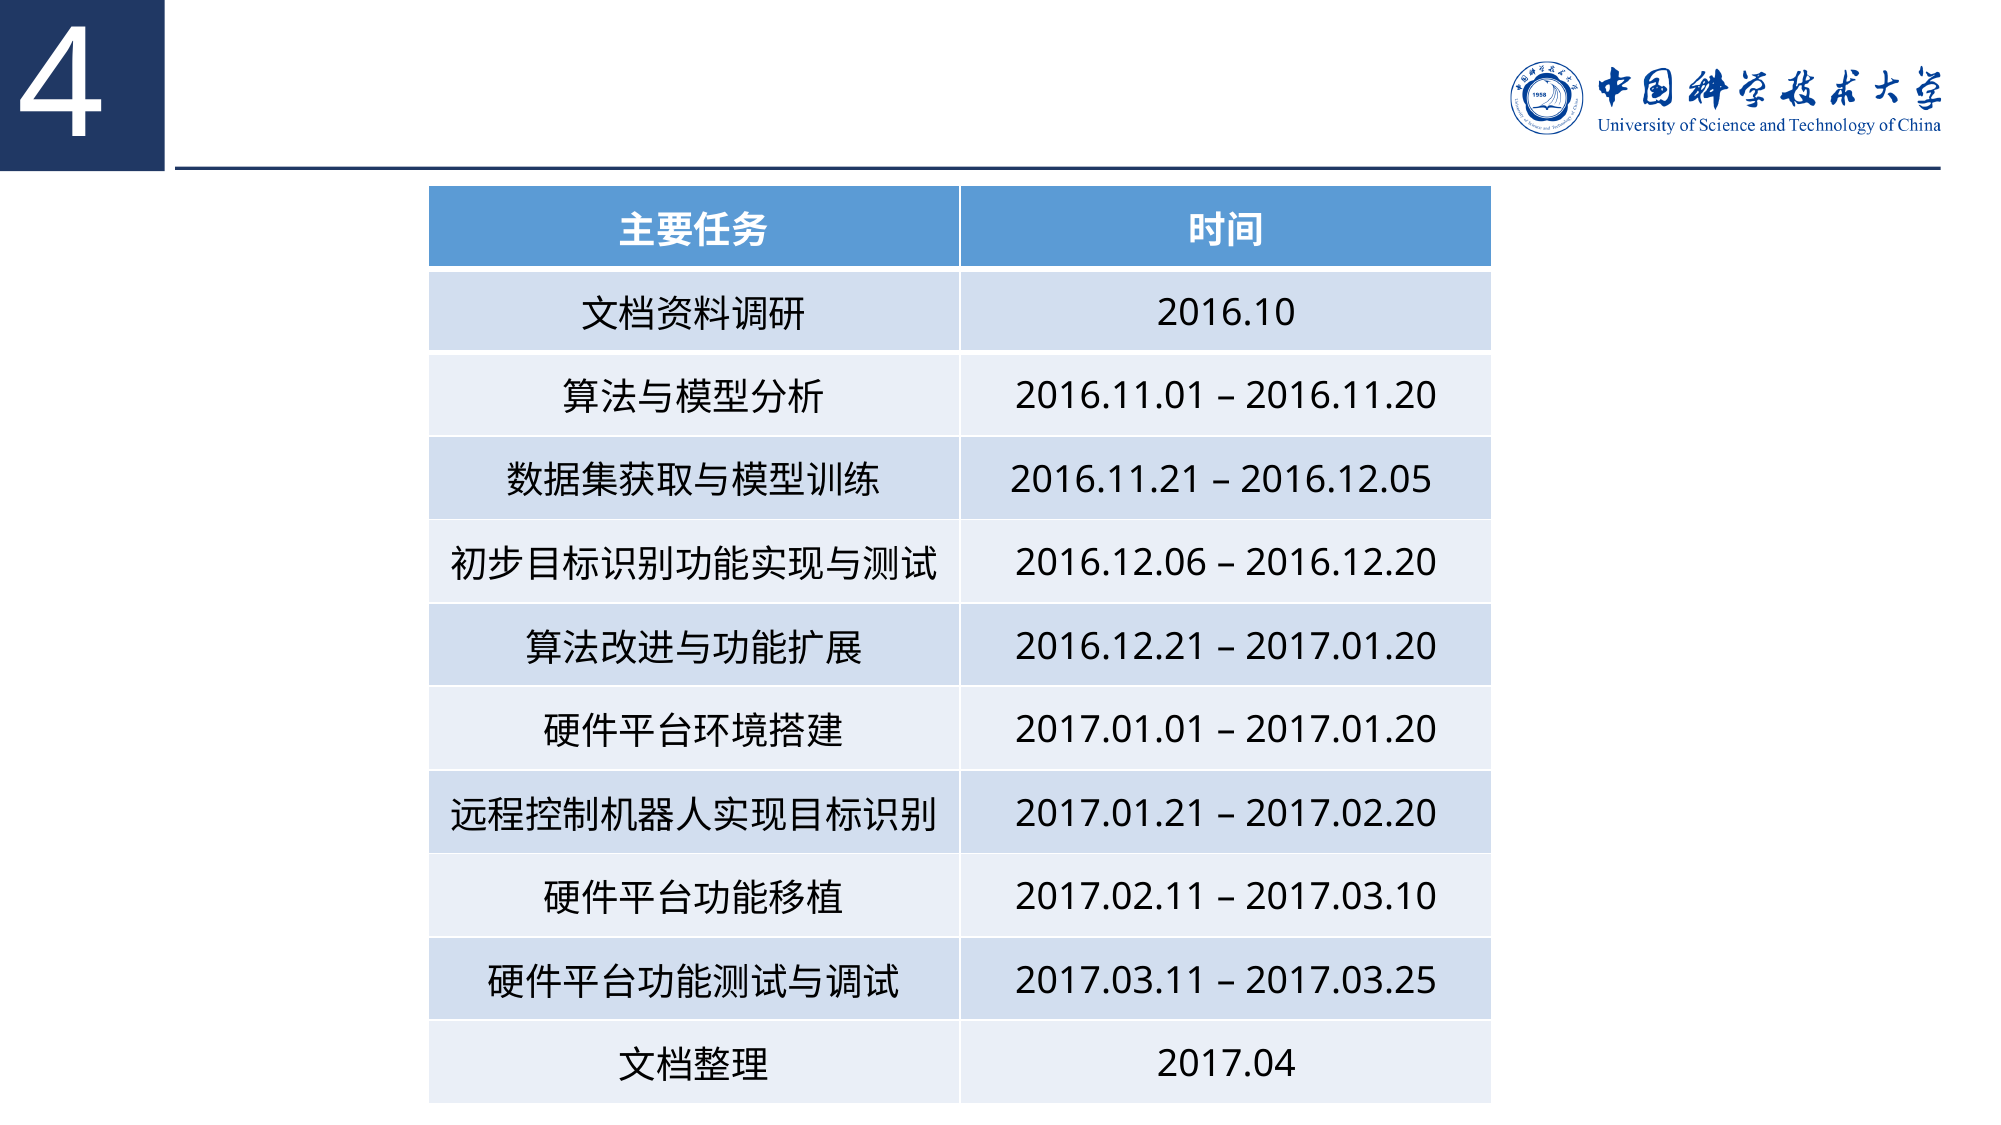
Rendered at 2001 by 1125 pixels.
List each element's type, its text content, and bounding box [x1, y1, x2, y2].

table_cell 远程控制机器人实现目标识别 [429, 771, 959, 853]
table_cell 2017.01.01 – 2017.01.20 [961, 687, 1491, 769]
table_cell 2016.11.21 – 2016.12.05 [961, 437, 1491, 519]
table_header 时间 [961, 186, 1491, 266]
table_cell 2017.03.11 – 2017.03.25 [961, 938, 1491, 1019]
table_cell 2016.10 [961, 272, 1491, 350]
table_cell 2016.12.21 – 2017.01.20 [961, 604, 1491, 685]
table_cell 硬件平台功能测试与调试 [429, 938, 959, 1019]
table_cell 算法改进与功能扩展 [429, 604, 959, 685]
table_cell 文档资料调研 [429, 272, 959, 350]
table_cell 文档整理 [429, 1021, 959, 1103]
table_cell 2017.02.11 – 2017.03.10 [961, 854, 1491, 936]
table_cell 数据集获取与模型训练 [429, 437, 959, 519]
picture [1484, 41, 1967, 155]
table_cell 2016.12.06 – 2016.12.20 [961, 520, 1491, 602]
table_cell 2017.01.21 – 2017.02.20 [961, 771, 1491, 853]
table_cell 算法与模型分析 [429, 355, 959, 435]
table_cell 硬件平台环境搭建 [429, 687, 959, 769]
table_cell 初步目标识别功能实现与测试 [429, 520, 959, 602]
table_cell 硬件平台功能移植 [429, 854, 959, 936]
table_header 主要任务 [429, 186, 959, 266]
table_cell 2017.04 [961, 1021, 1491, 1103]
list 4 [9, 0, 211, 183]
table_cell 2016.11.01 – 2016.11.20 [961, 355, 1491, 435]
